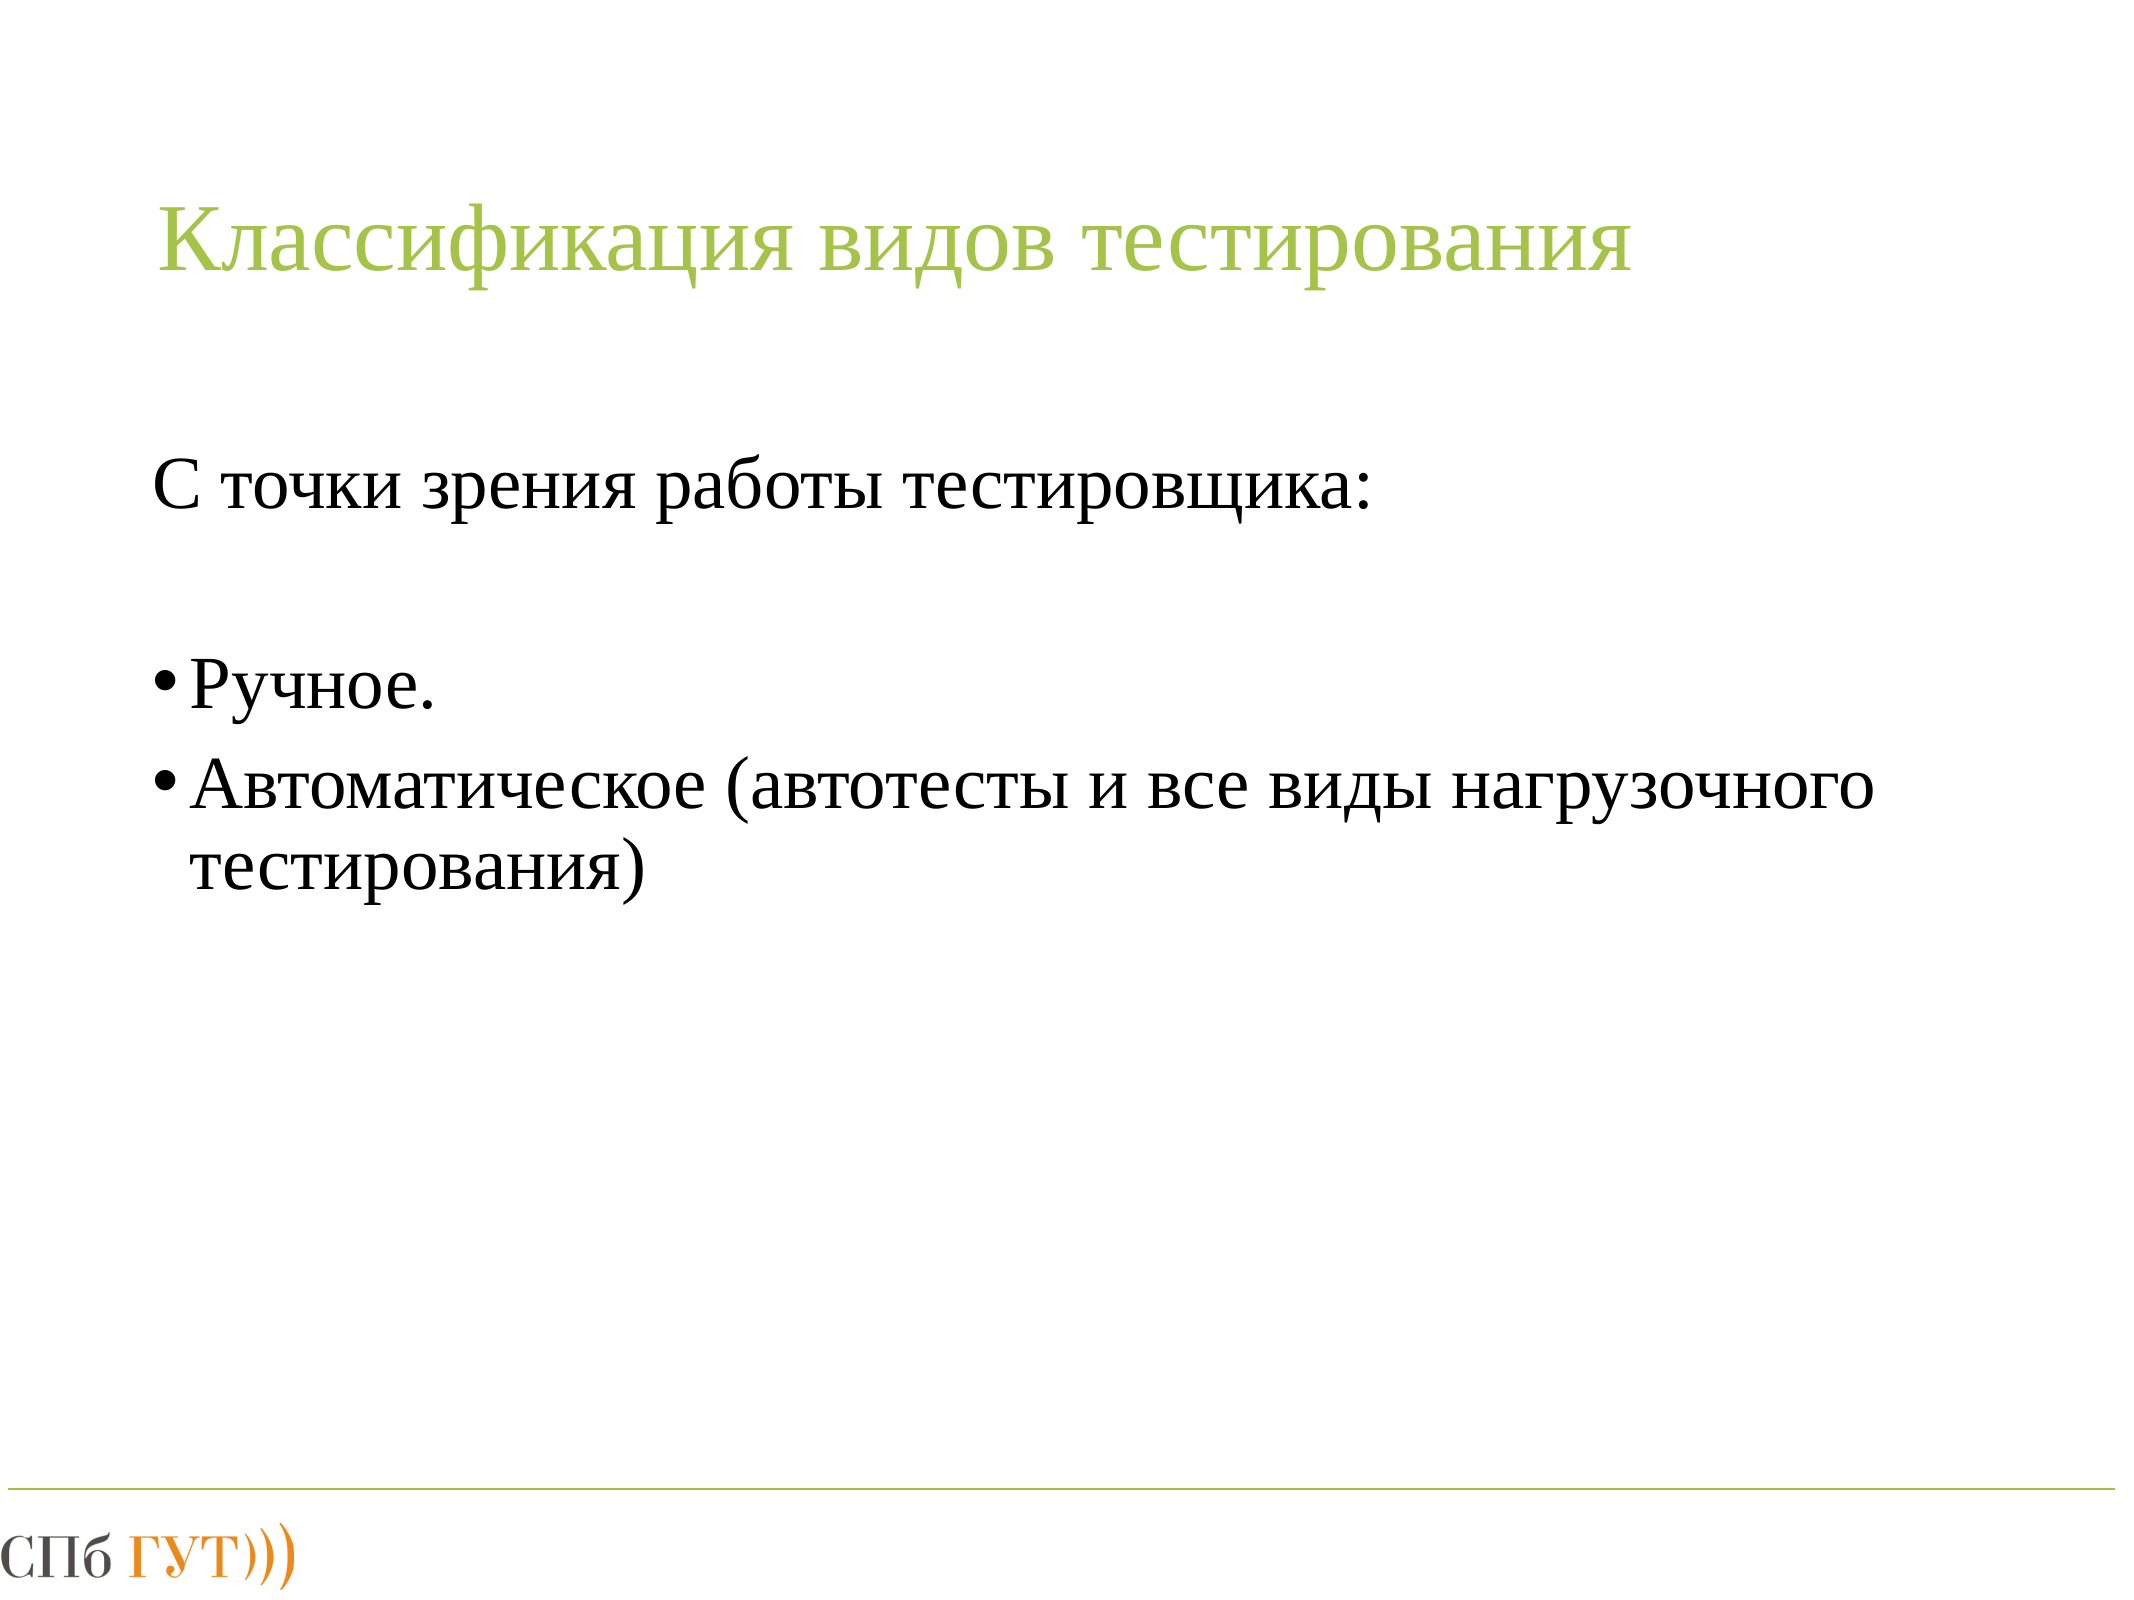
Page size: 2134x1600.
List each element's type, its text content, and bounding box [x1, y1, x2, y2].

list С точки зрения работы тестировщика: Ручное. Автоматическое (автотесты и все виды нагрузочного тестирования) [141, 432, 2036, 1450]
title Классификация видов тестирования [146, 84, 1988, 395]
picture [1, 1522, 295, 1590]
